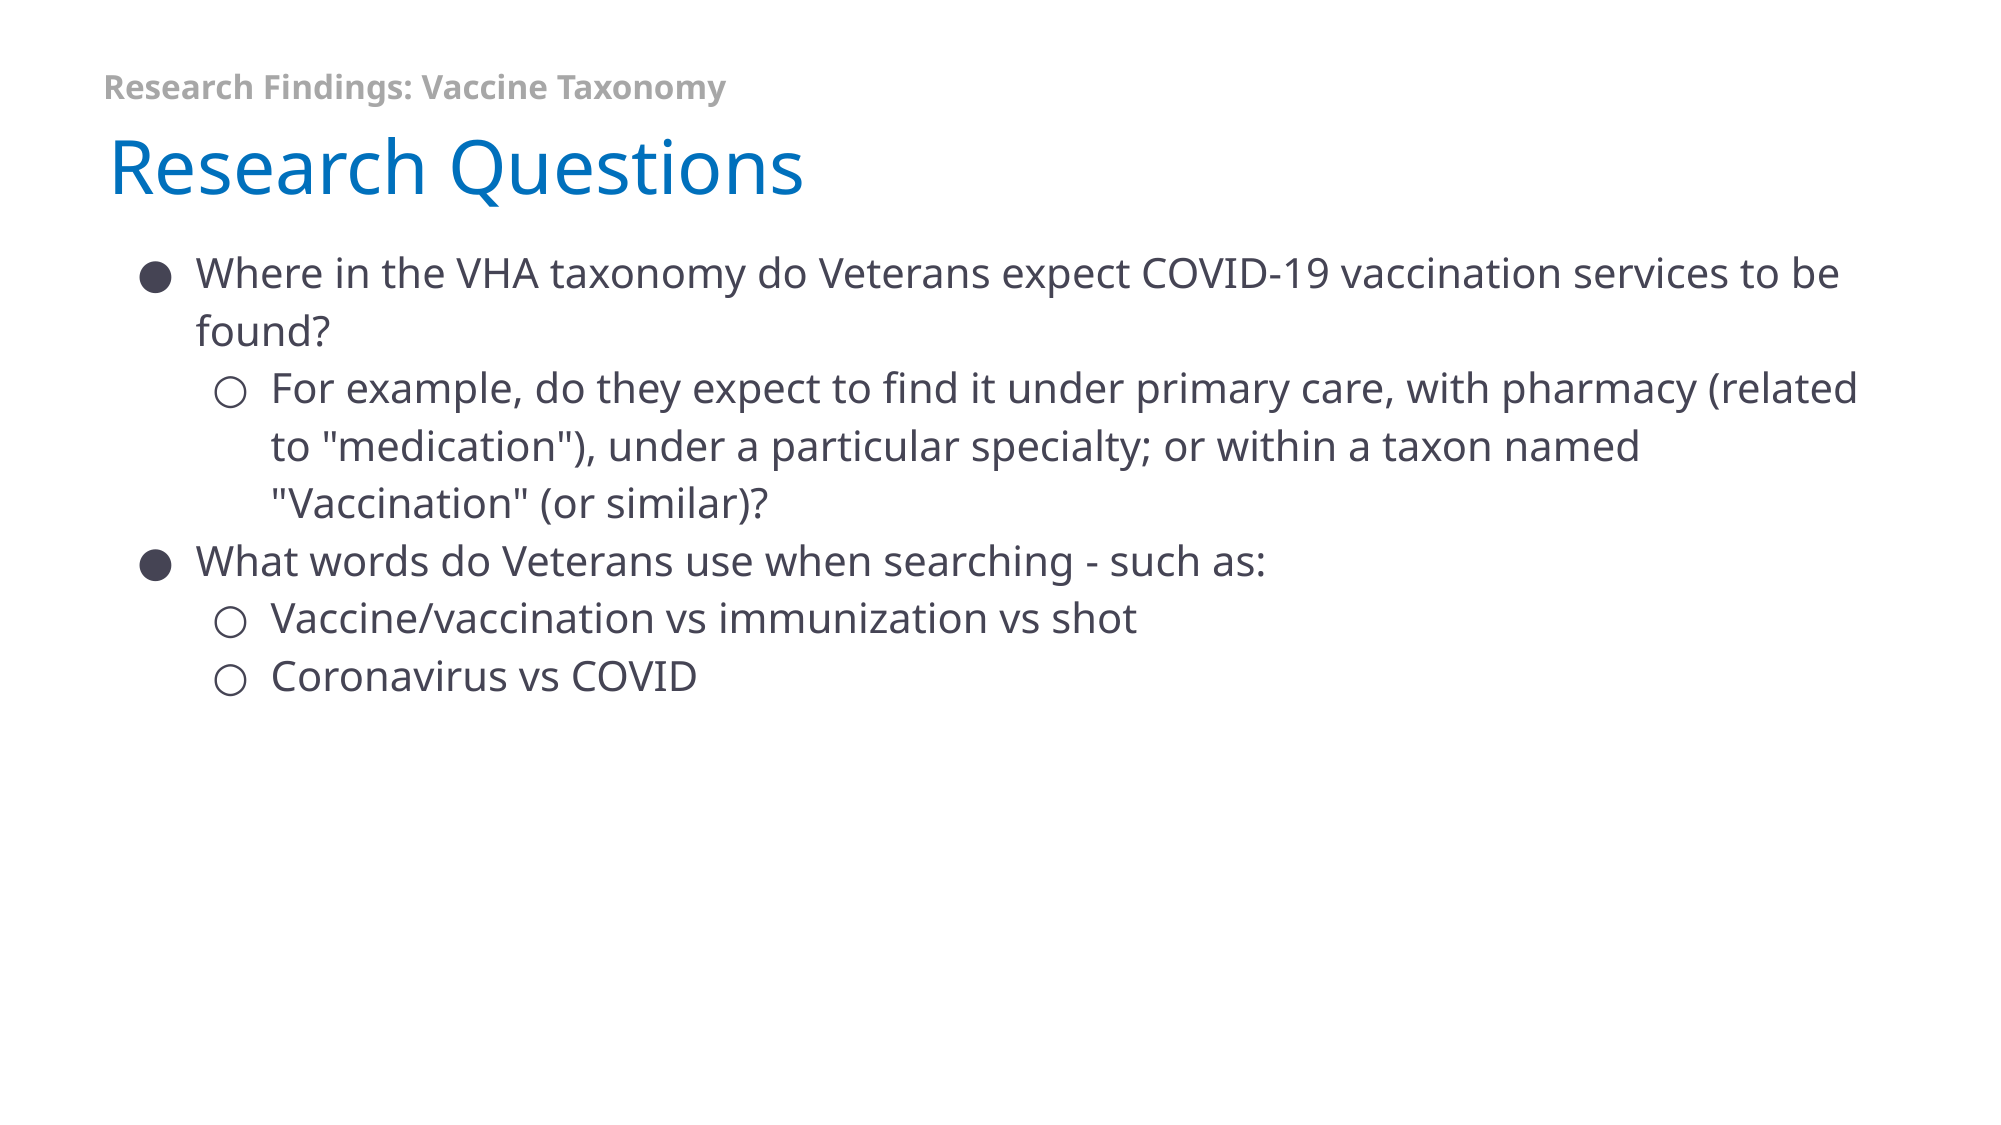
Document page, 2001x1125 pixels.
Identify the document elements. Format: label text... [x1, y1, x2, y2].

subtitle Research Findings: Vaccine Taxonomy [95, 52, 1218, 112]
title Research Questions [100, 111, 1750, 223]
list Where in the VHA taxonomy do Veterans expect COVID-19 vaccination services to be found? For example, do they expect to find it under primary care, with pharmacy (related to "medication"), under a particular specialty; or within a taxon named "Vaccination" (or similar)? What words do Veterans use when searching - such as: Vaccine/vaccination vs immunization vs shot Coronavirus vs COVID [113, 232, 1887, 1095]
